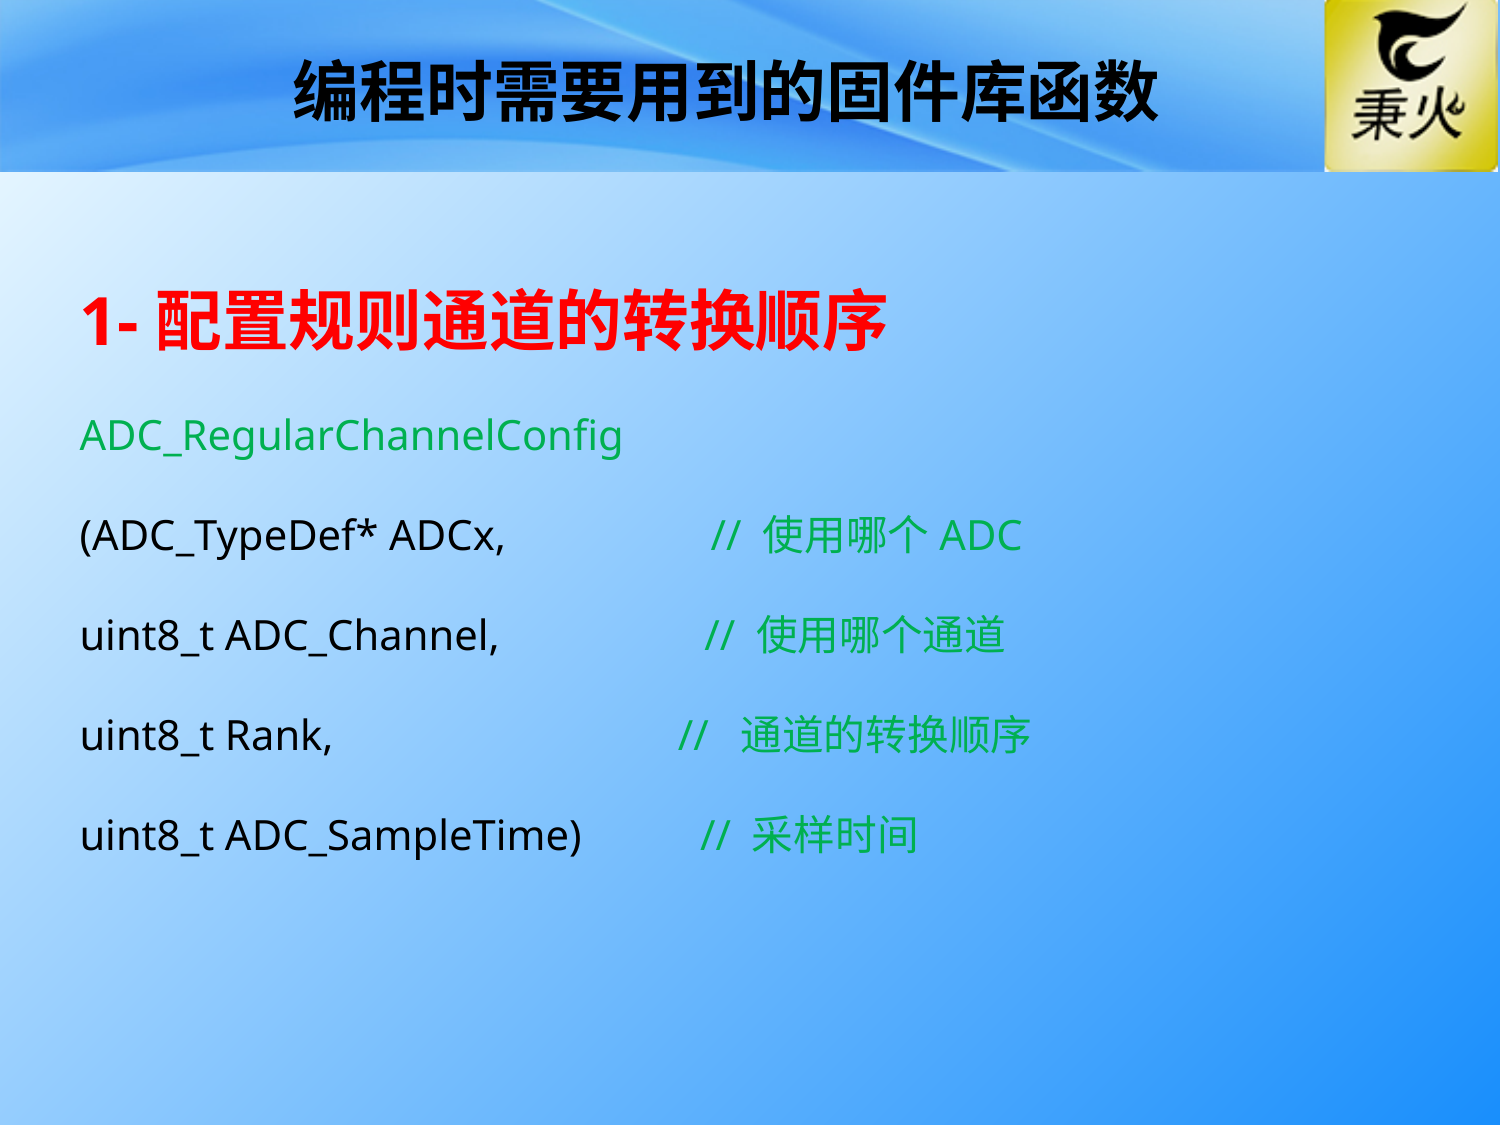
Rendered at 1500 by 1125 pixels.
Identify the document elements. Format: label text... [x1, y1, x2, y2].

picture [0, 0, 1498, 172]
text_box 1-配置规则通道的转换顺序 ADC_RegularChannelConfig (ADC_TypeDef* ADCx, // 使用哪个ADC uint8_t ADC_Channel, // 使用哪个通道 uint8_t Rank, // 通道的转换顺序 uint8_t ADC_SampleTime) // 采样时间 [64, 231, 1459, 867]
